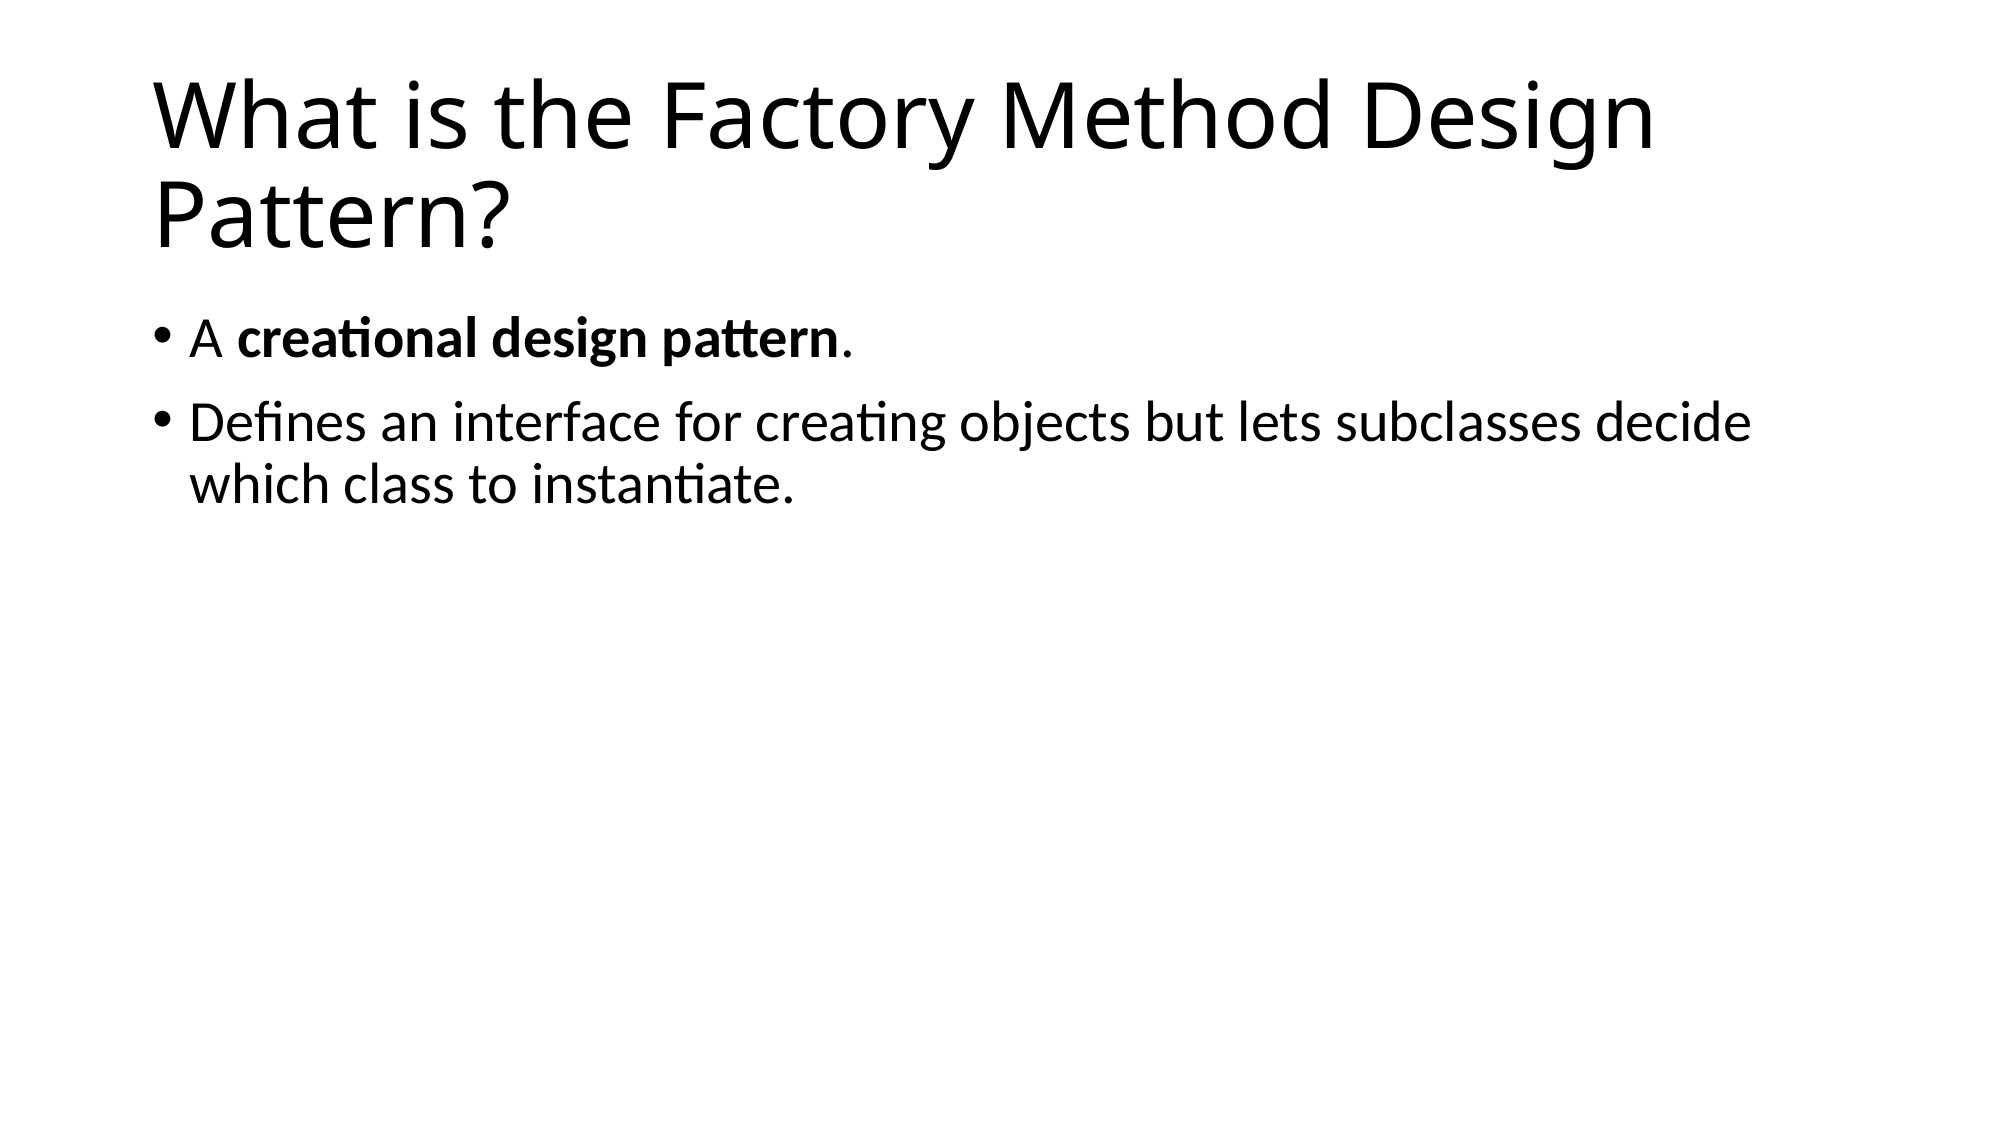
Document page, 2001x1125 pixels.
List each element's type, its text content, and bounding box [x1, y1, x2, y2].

list A creational design pattern. Defines an interface for creating objects but lets subclasses decide which class to instantiate. [137, 299, 1863, 1014]
title What is the Factory Method Design Pattern? [137, 59, 1863, 278]
